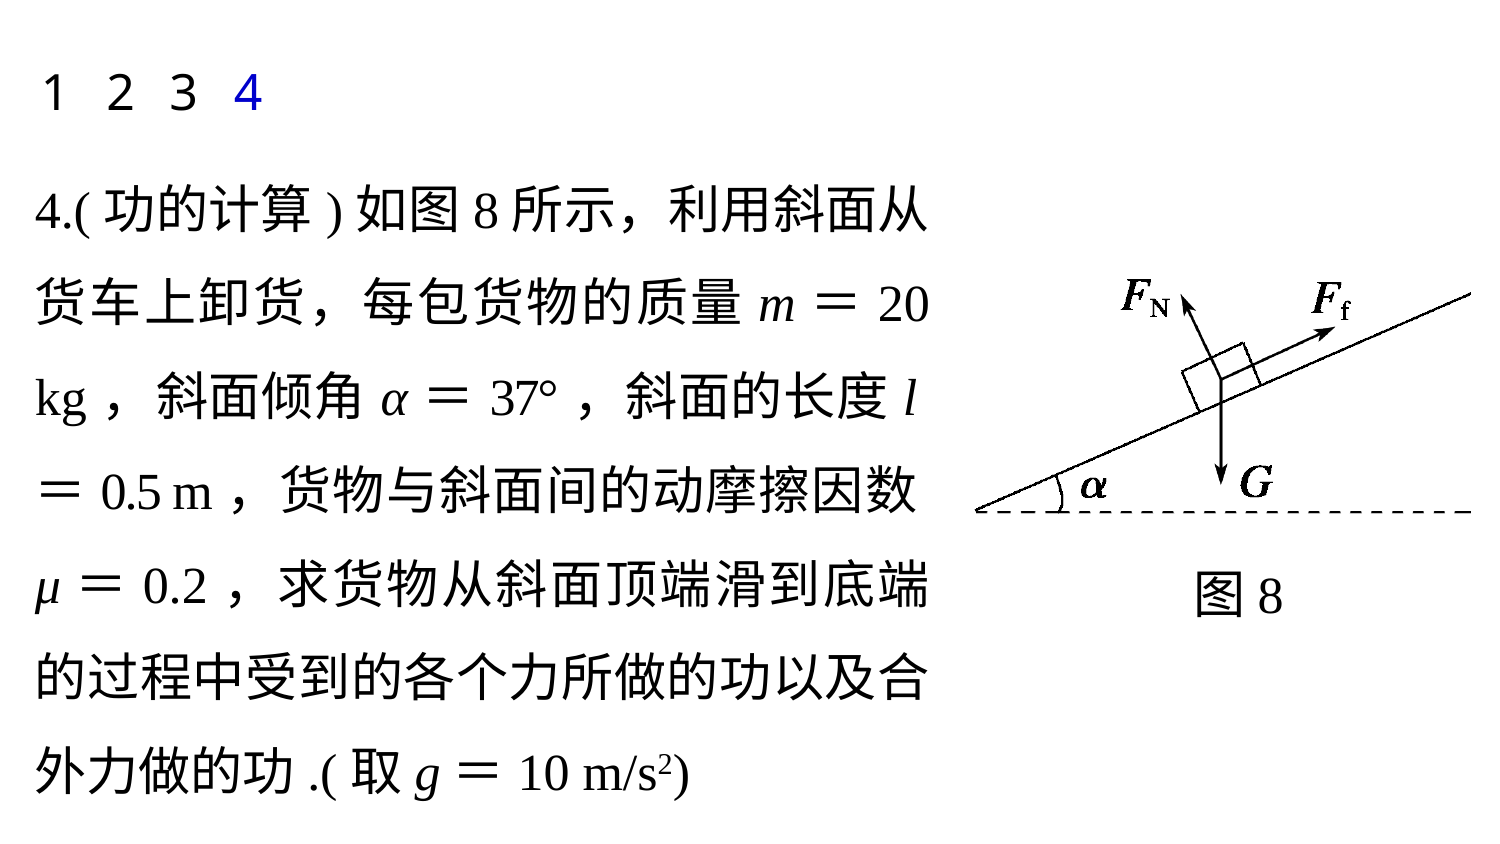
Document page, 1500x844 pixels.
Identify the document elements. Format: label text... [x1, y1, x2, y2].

text_box 4 [216, 54, 274, 127]
text_box 图8 [1178, 553, 1299, 631]
text_box 2 [89, 54, 146, 127]
text_box 3 [152, 54, 210, 127]
text_box 1 [23, 54, 81, 127]
text_box 4.(功的计算)如图8所示，利用斜面从货车上卸货，每包货物的质量m＝20 kg，斜面倾角α＝37°，斜面的长度l＝0.5 m，货物与斜面间的动摩擦因数μ＝0.2，求货物从斜面顶端滑到底端的过程中受到的各个力所做的功以及合外力做的功.(取g＝10 m/s2) [20, 137, 945, 809]
picture [963, 248, 1482, 524]
